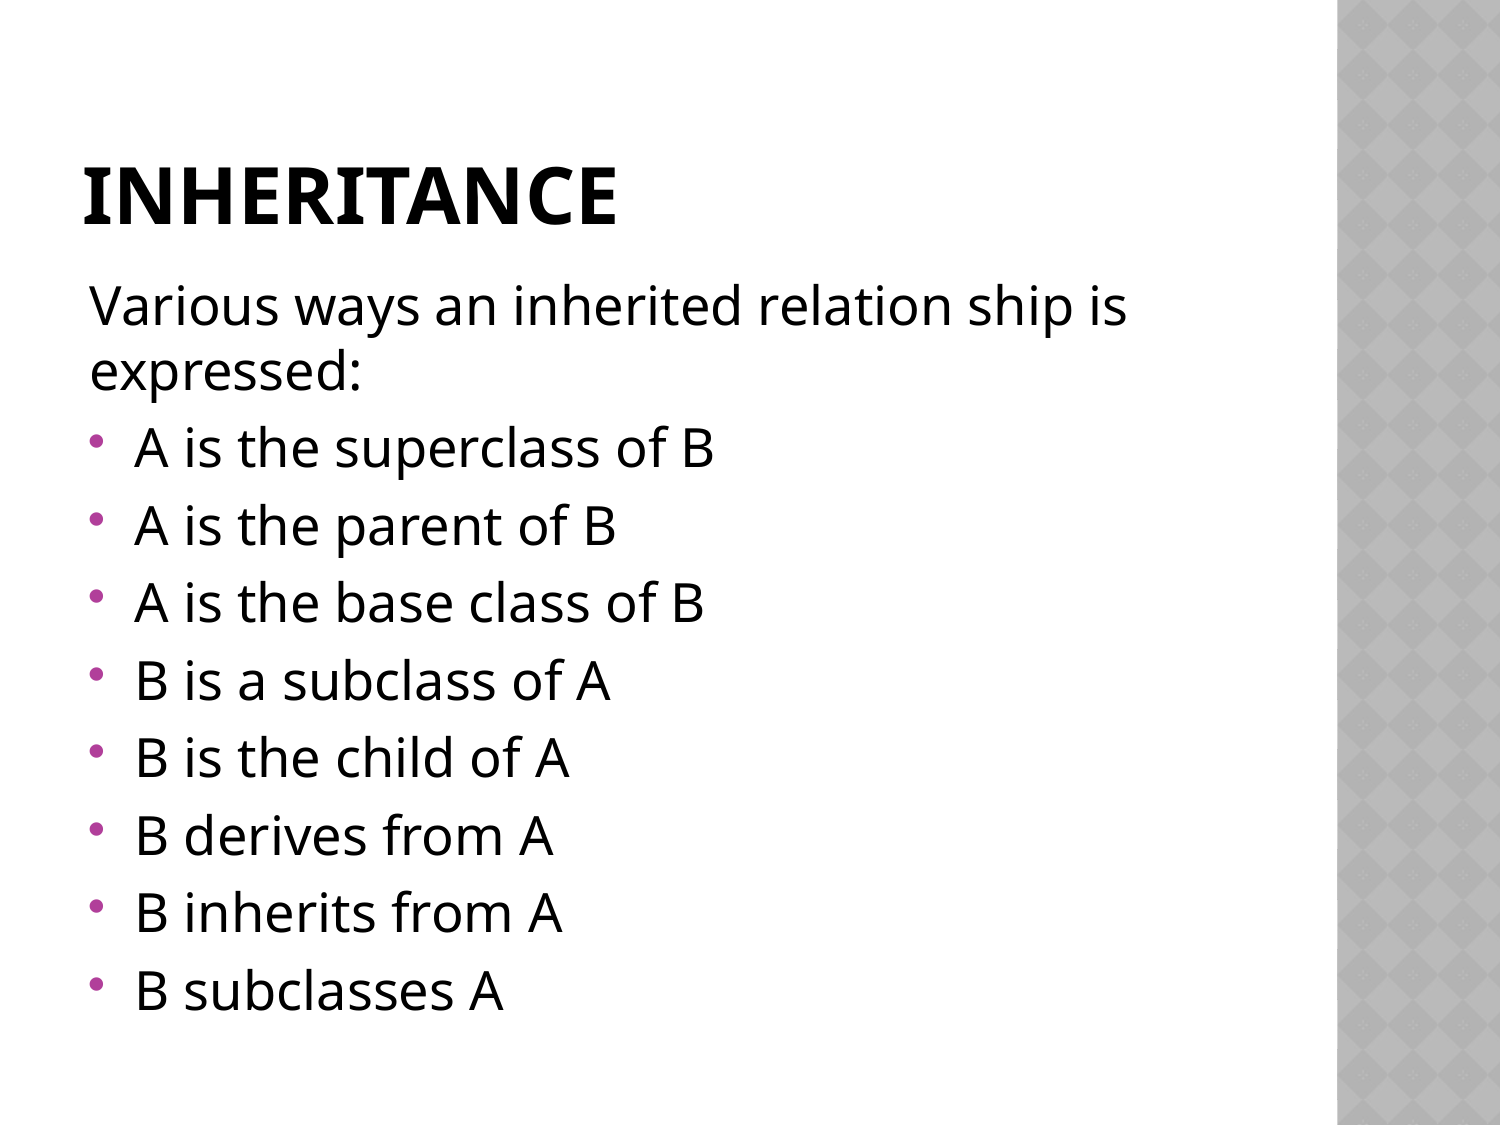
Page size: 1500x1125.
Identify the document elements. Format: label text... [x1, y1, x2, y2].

title inheritance [75, 52, 1263, 240]
list Various ways an inherited relation ship is expressed: A is the superclass of B A is the parent of B A is the base class of B B is a subclass of A B is the child of A B derives from A B inherits from A B subclasses A [75, 264, 1263, 1059]
